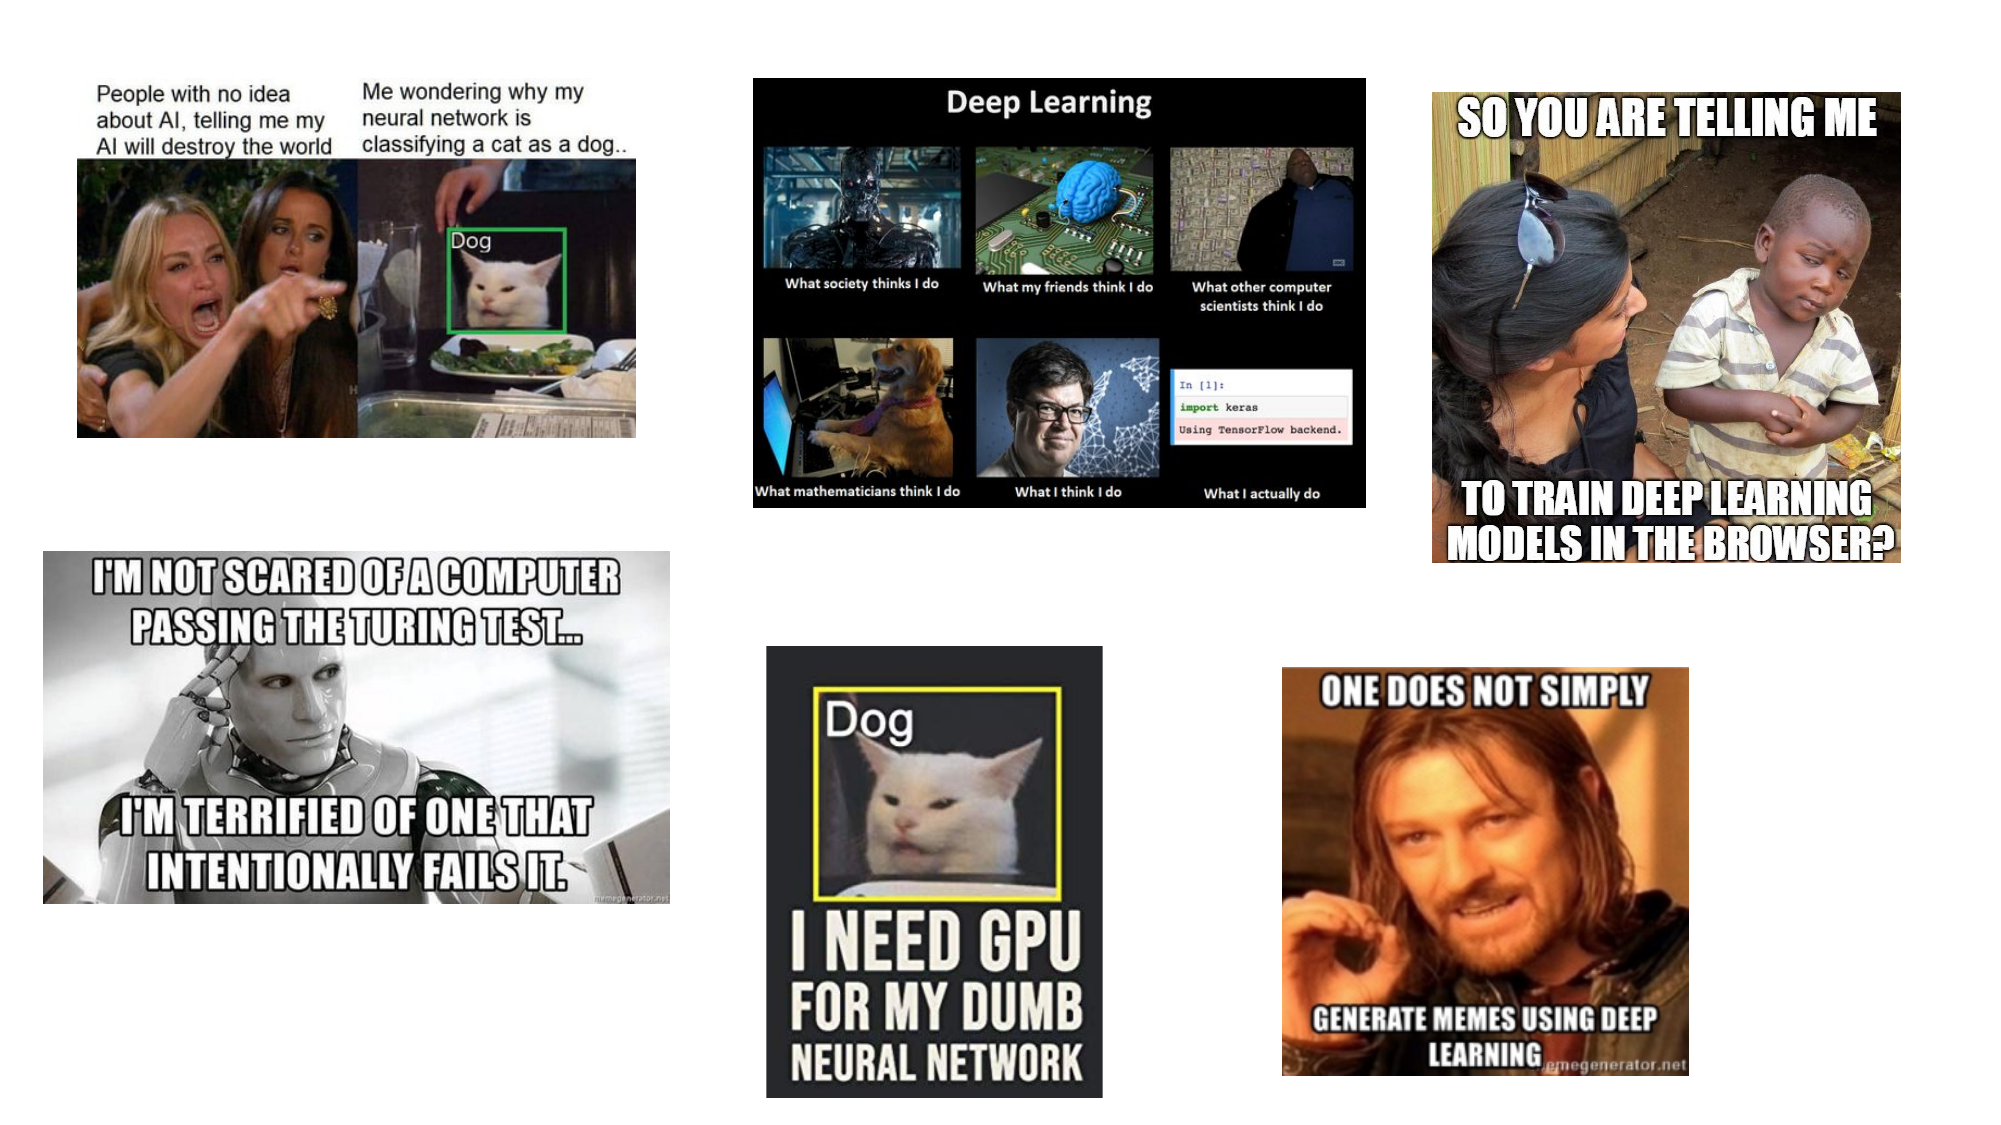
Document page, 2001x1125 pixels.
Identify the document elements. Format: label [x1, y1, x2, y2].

picture [1282, 667, 1689, 1076]
picture [77, 78, 636, 438]
picture [1432, 92, 1901, 563]
picture [766, 646, 1103, 1098]
picture [753, 78, 1366, 508]
picture [43, 551, 670, 904]
